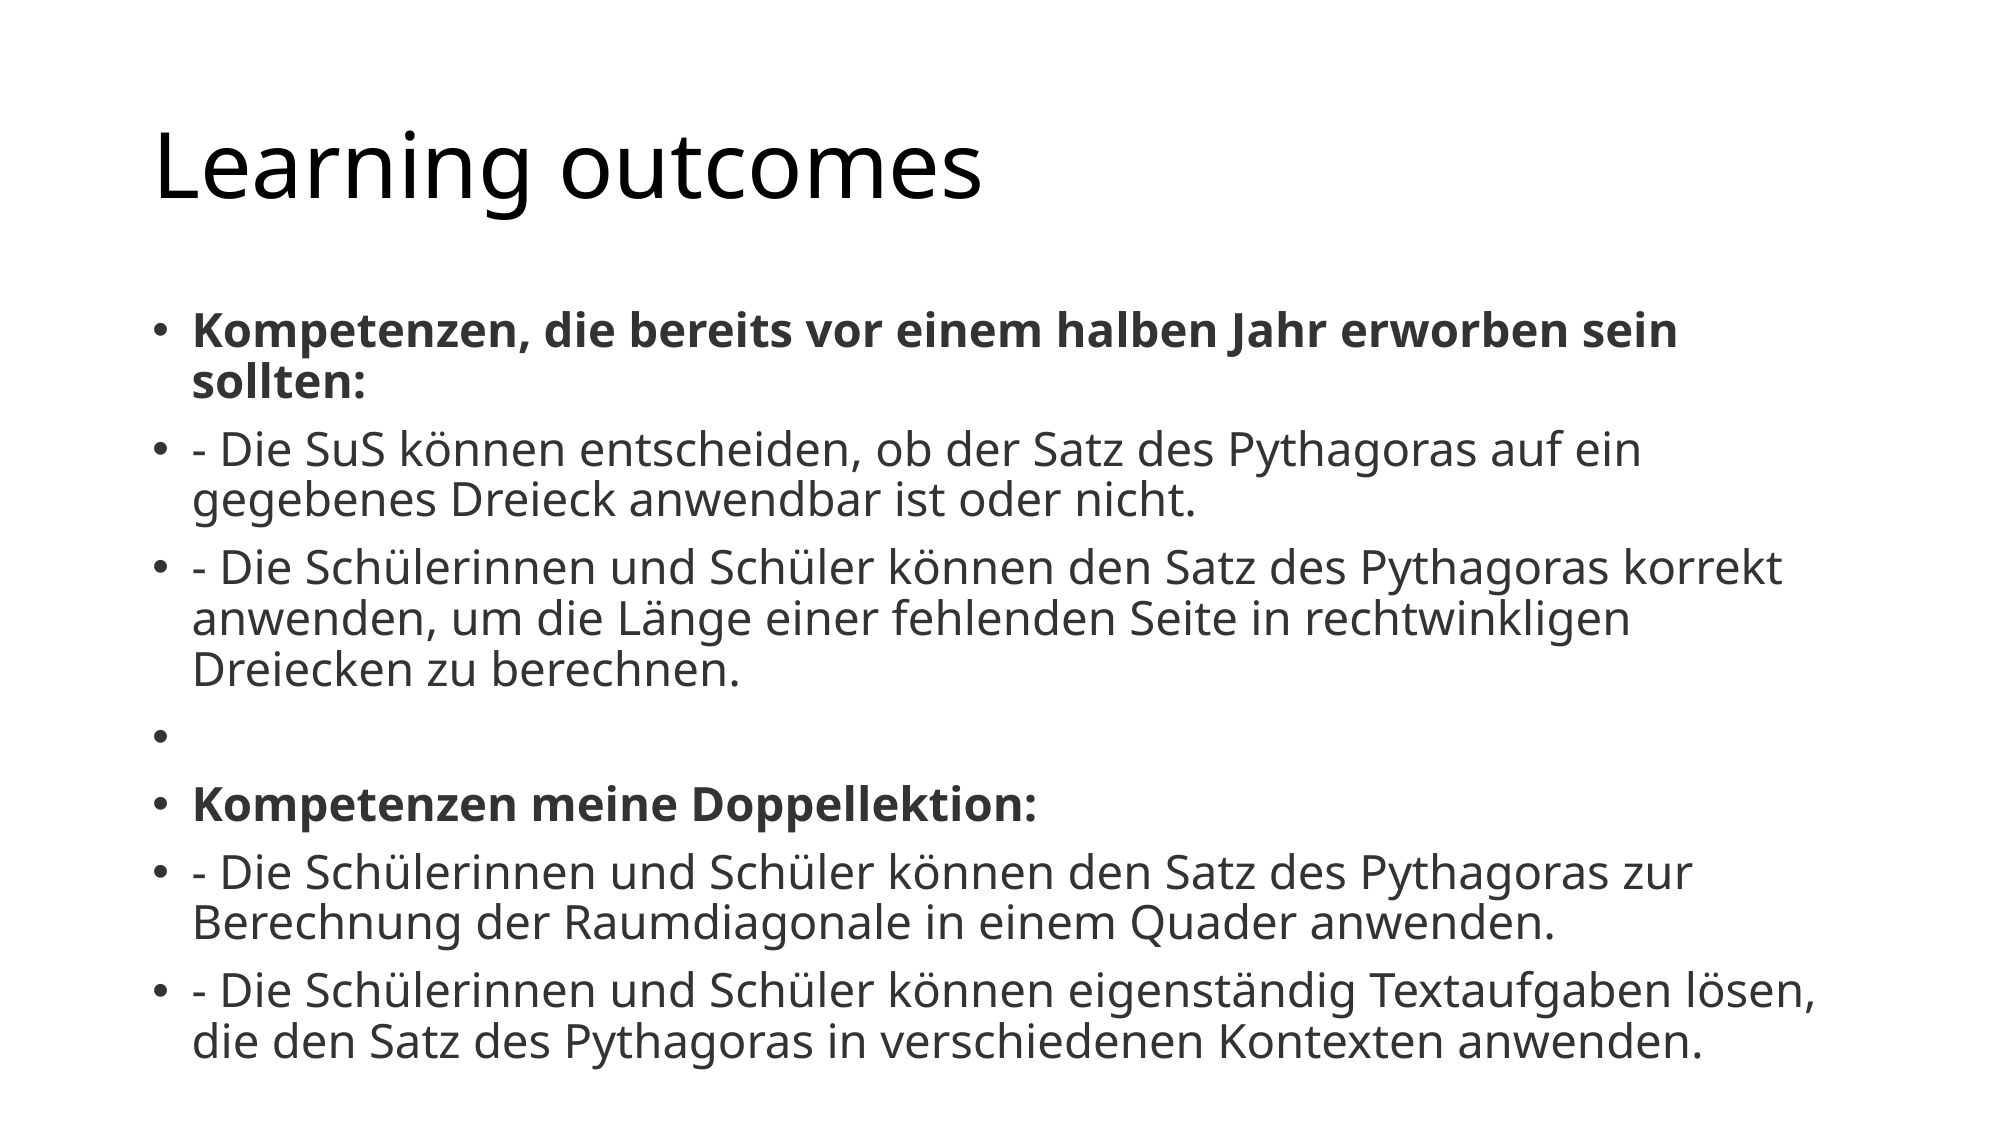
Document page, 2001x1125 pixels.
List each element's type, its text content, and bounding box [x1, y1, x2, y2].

list Kompetenzen, die bereits vor einem halben Jahr erworben sein sollten: - Die SuS können entscheiden, ob der Satz des Pythagoras auf ein gegebenes Dreieck anwendbar ist oder nicht. - Die Schülerinnen und Schüler können den Satz des Pythagoras korrekt anwenden, um die Länge einer fehlenden Seite in rechtwinkligen Dreiecken zu berechnen. Kompetenzen meine Doppellektion: - Die Schülerinnen und Schüler können den Satz des Pythagoras zur Berechnung der Raumdiagonale in einem Quader anwenden. - Die Schülerinnen und Schüler können eigenständig Textaufgaben lösen, die den Satz des Pythagoras in verschiedenen Kontexten anwenden. [137, 299, 1863, 1091]
title Learning outcomes [137, 59, 1863, 278]
